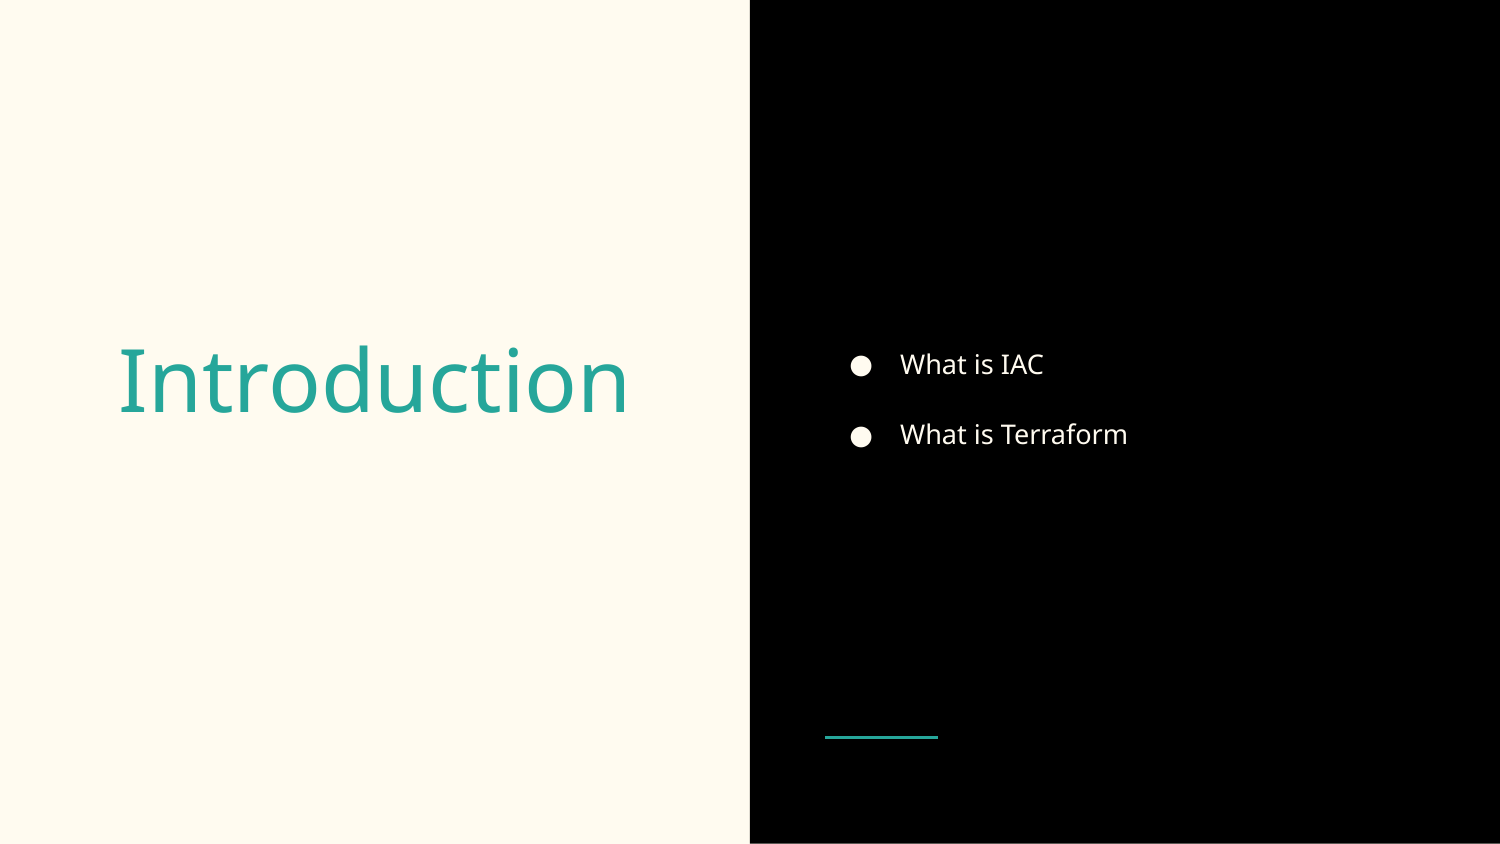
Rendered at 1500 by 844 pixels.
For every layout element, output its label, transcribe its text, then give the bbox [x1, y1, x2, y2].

list What is IAC What is Terraform [810, 0, 1440, 816]
title Introduction [43, 226, 708, 446]
